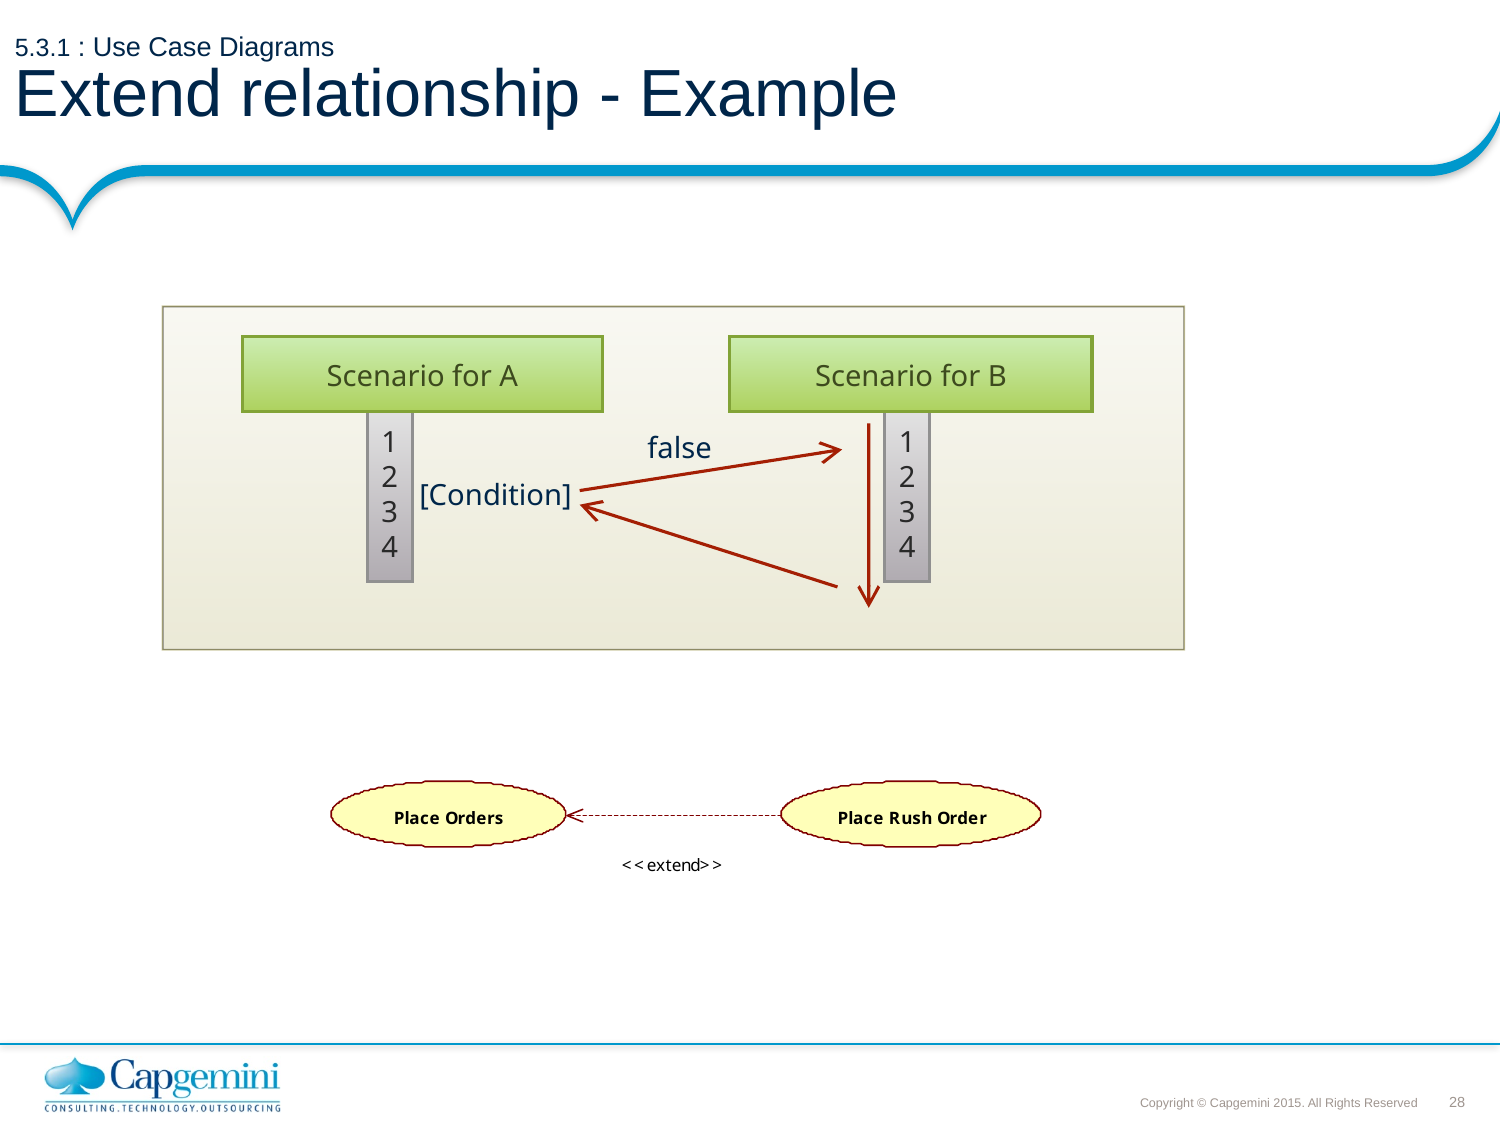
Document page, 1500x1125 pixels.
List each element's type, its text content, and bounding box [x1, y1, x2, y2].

picture [44, 1056, 281, 1113]
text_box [162, 305, 1185, 651]
title 5.3.1 : Use Case Diagrams Extend relationship - Example [0, 0, 1500, 165]
picture [299, 749, 1074, 904]
